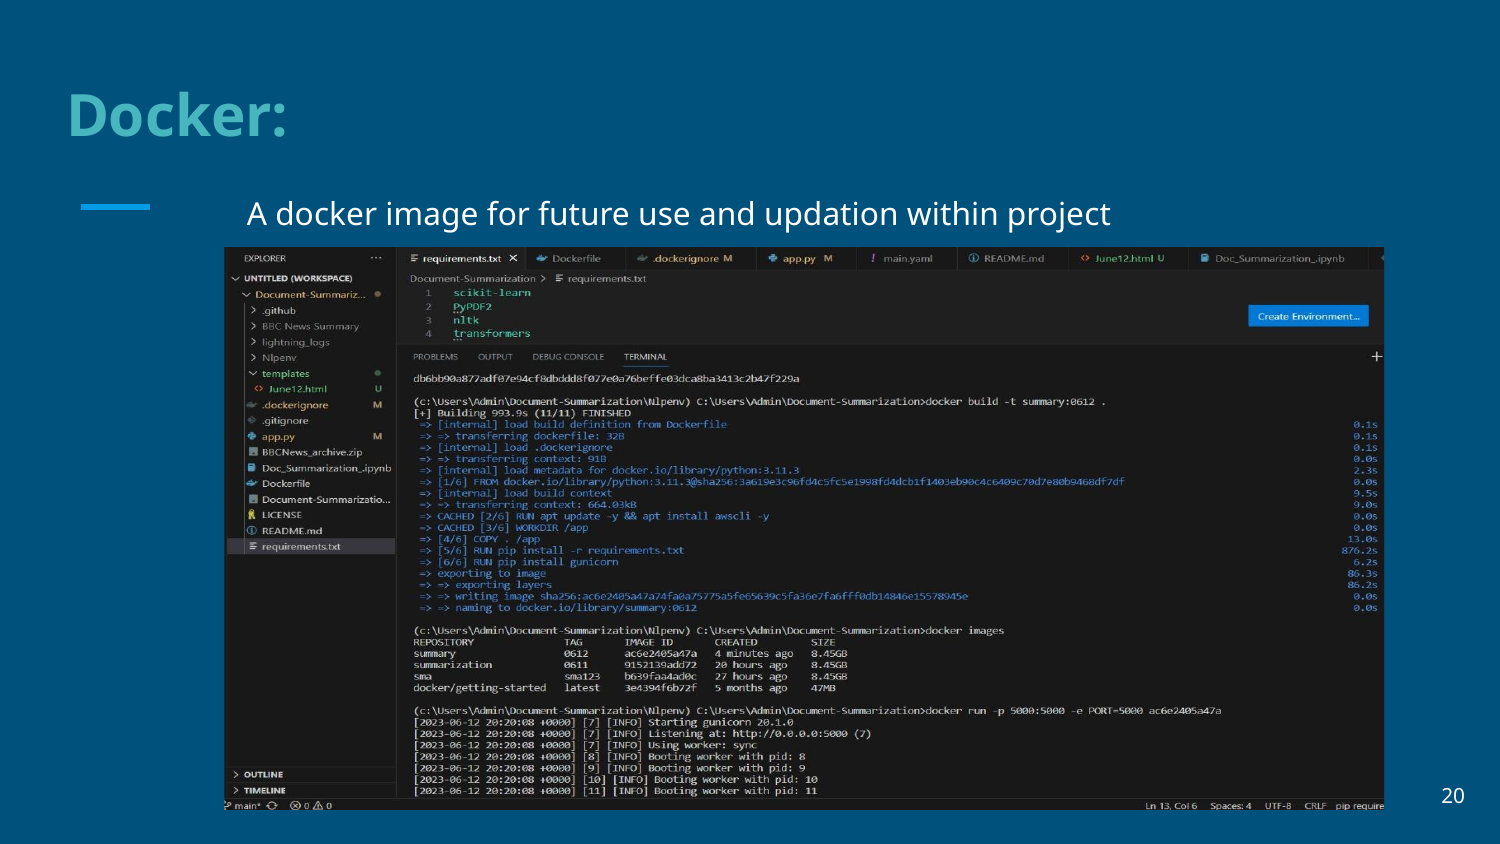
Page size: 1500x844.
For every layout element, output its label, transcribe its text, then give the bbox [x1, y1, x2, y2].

picture [225, 248, 1384, 809]
slide_number ‹#› [1389, 764, 1480, 830]
text_box A docker image for future use and updation within project [231, 179, 1500, 248]
title Docker: [51, 42, 1449, 164]
